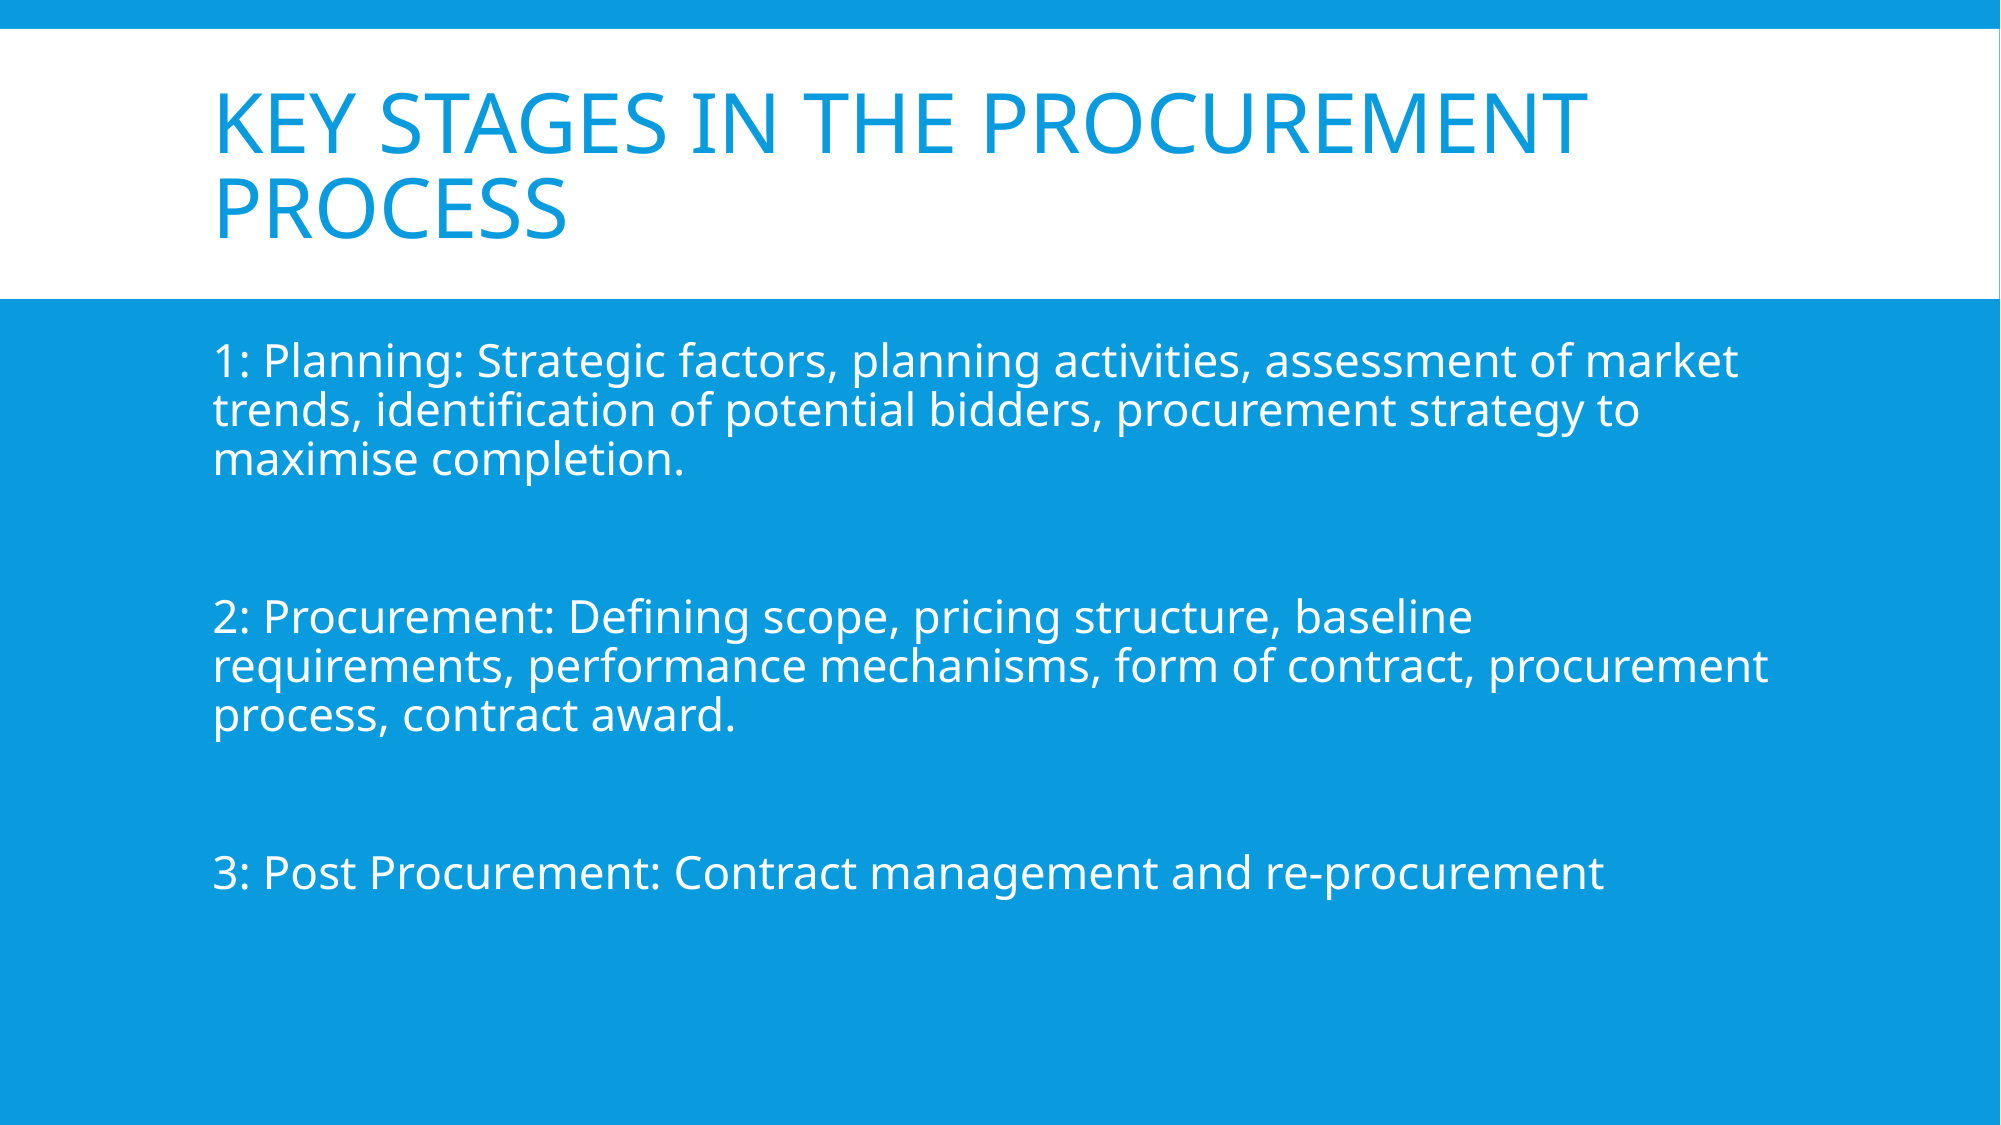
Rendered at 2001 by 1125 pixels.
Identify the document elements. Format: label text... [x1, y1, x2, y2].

list 1: Planning: Strategic factors, planning activities, assessment of market trends, identification of potential bidders, procurement strategy to maximise completion. 2: Procurement: Defining scope, pricing structure, baseline requirements, performance mechanisms, form of contract, procurement process, contract award. 3: Post Procurement: Contract management and re-procurement [197, 329, 1803, 1020]
title Key stages in the procurement process [197, 46, 1803, 295]
